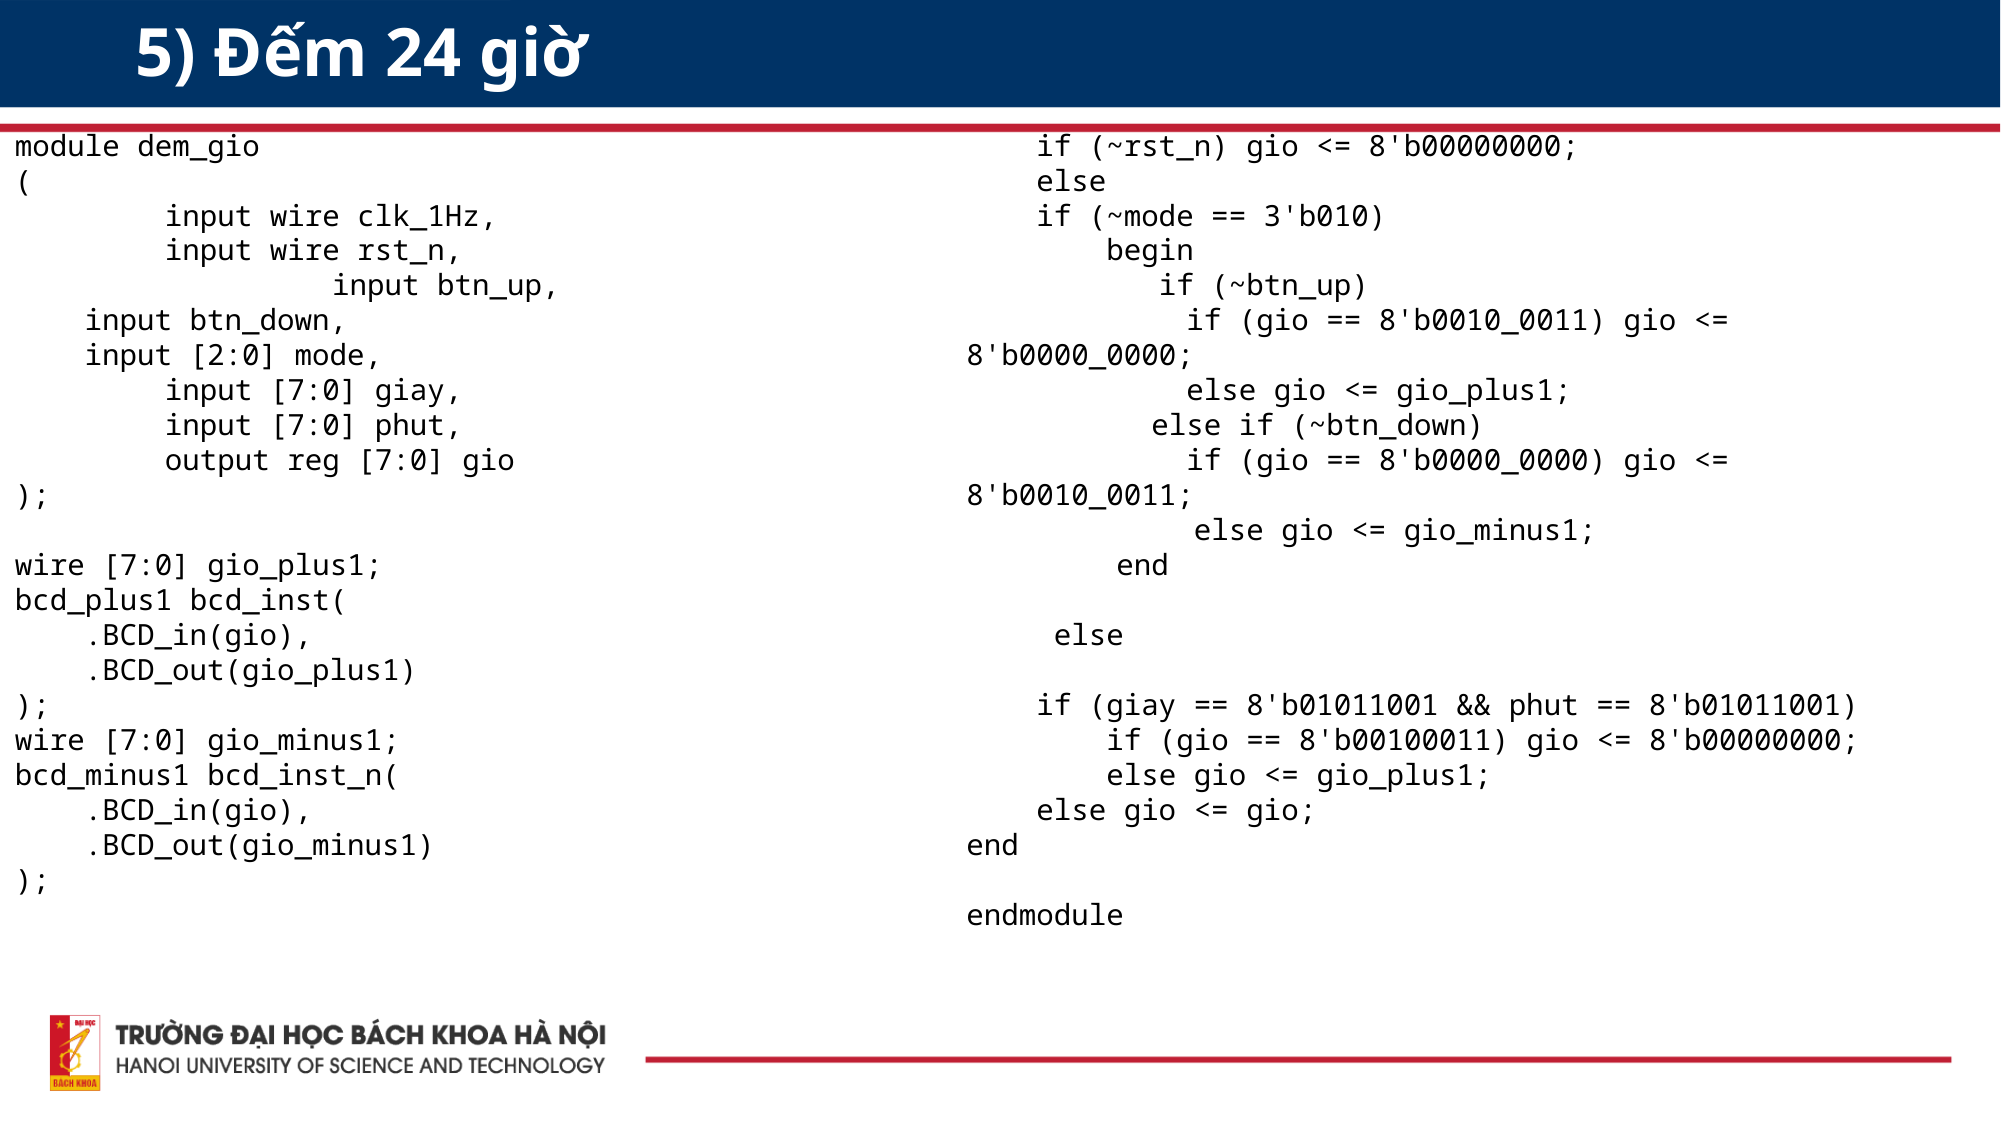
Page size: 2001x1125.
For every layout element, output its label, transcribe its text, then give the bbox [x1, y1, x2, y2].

text_box module dem_gio ( input wire clk_1Hz, input wire rst_n, input btn_up, input btn_down, input [2:0] mode, input [7:0] giay, input [7:0] phut, output reg [7:0] gio ); wire [7:0] gio_plus1; bcd_plus1 bcd_inst( .BCD_in(gio), .BCD_out(gio_plus1) ); wire [7:0] gio_minus1; bcd_minus1 bcd_inst_n( .BCD_in(gio), .BCD_out(gio_minus1) ); always @(posedge clk_1Hz or negedge rst_n) begin if (~rst_n) gio <= 8'b00000000; else if (~mode == 3'b010) begin if (~btn_up) if (gio == 8'b0010_0011) gio <= 8'b0000_0000; else gio <= gio_plus1; else if (~btn_down) if (gio == 8'b0000_0000) gio <= 8'b0010_0011; else gio <= gio_minus1; end else if (giay == 8'b01011001 && phut == 8'b01011001) if (gio == 8'b00100011) gio <= 8'b00000000; else gio <= gio_plus1; else gio <= gio; end endmodule [0, 119, 1933, 1125]
picture [0, 0, 2001, 1125]
text_box 5) Đếm 24 giờ [120, 11, 1879, 107]
